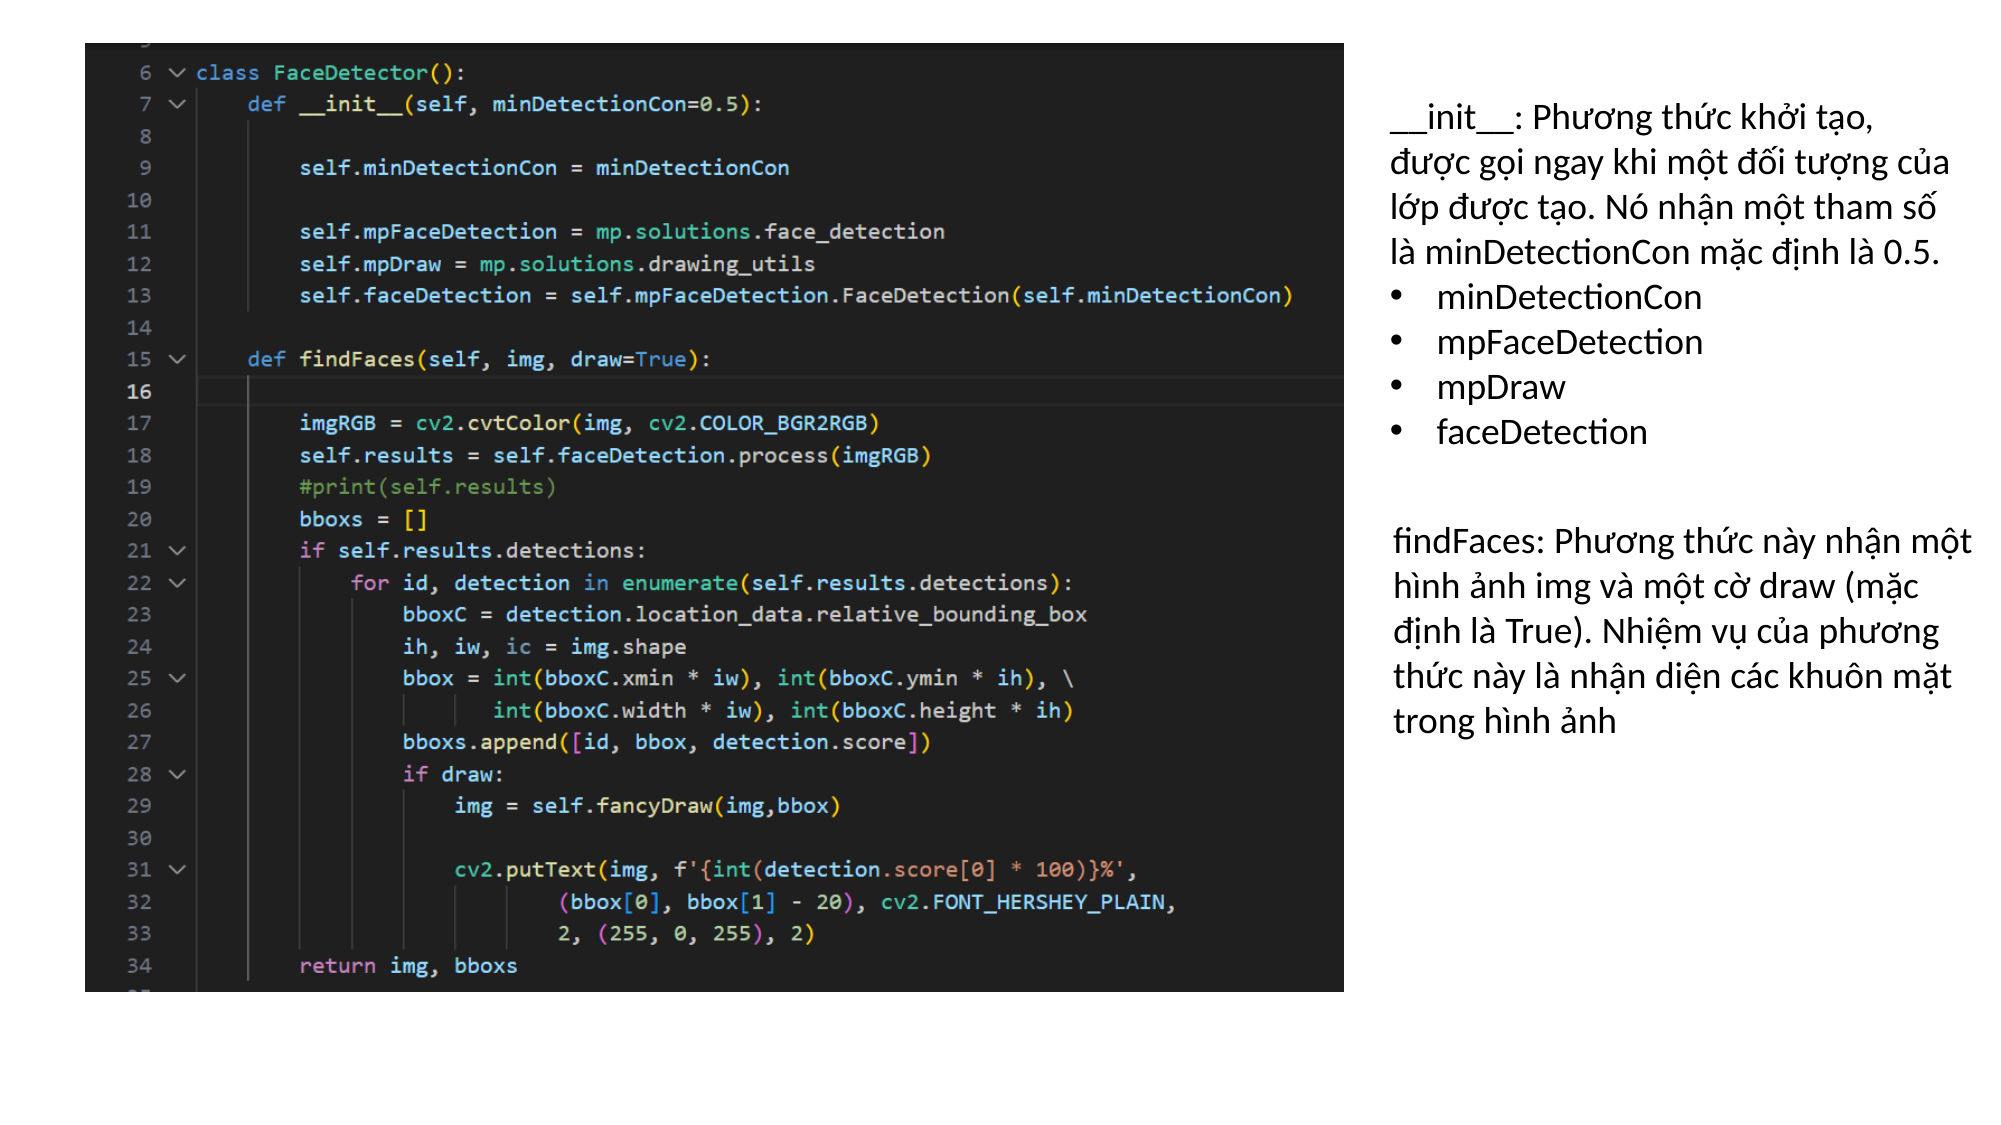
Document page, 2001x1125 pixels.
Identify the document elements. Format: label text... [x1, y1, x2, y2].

text_box __init__: Phương thức khởi tạo, được gọi ngay khi một đối tượng của lớp được tạo. Nó nhận một tham số là minDetectionCon mặc định là 0.5. minDetectionCon mpFaceDetection mpDraw faceDetection [1374, 84, 1969, 460]
text_box findFaces: Phương thức này nhận một hình ảnh img và một cờ draw (mặc định là True). Nhiệm vụ của phương thức này là nhận diện các khuôn mặt trong hình ảnh [1378, 509, 2000, 749]
picture [85, 43, 1344, 992]
